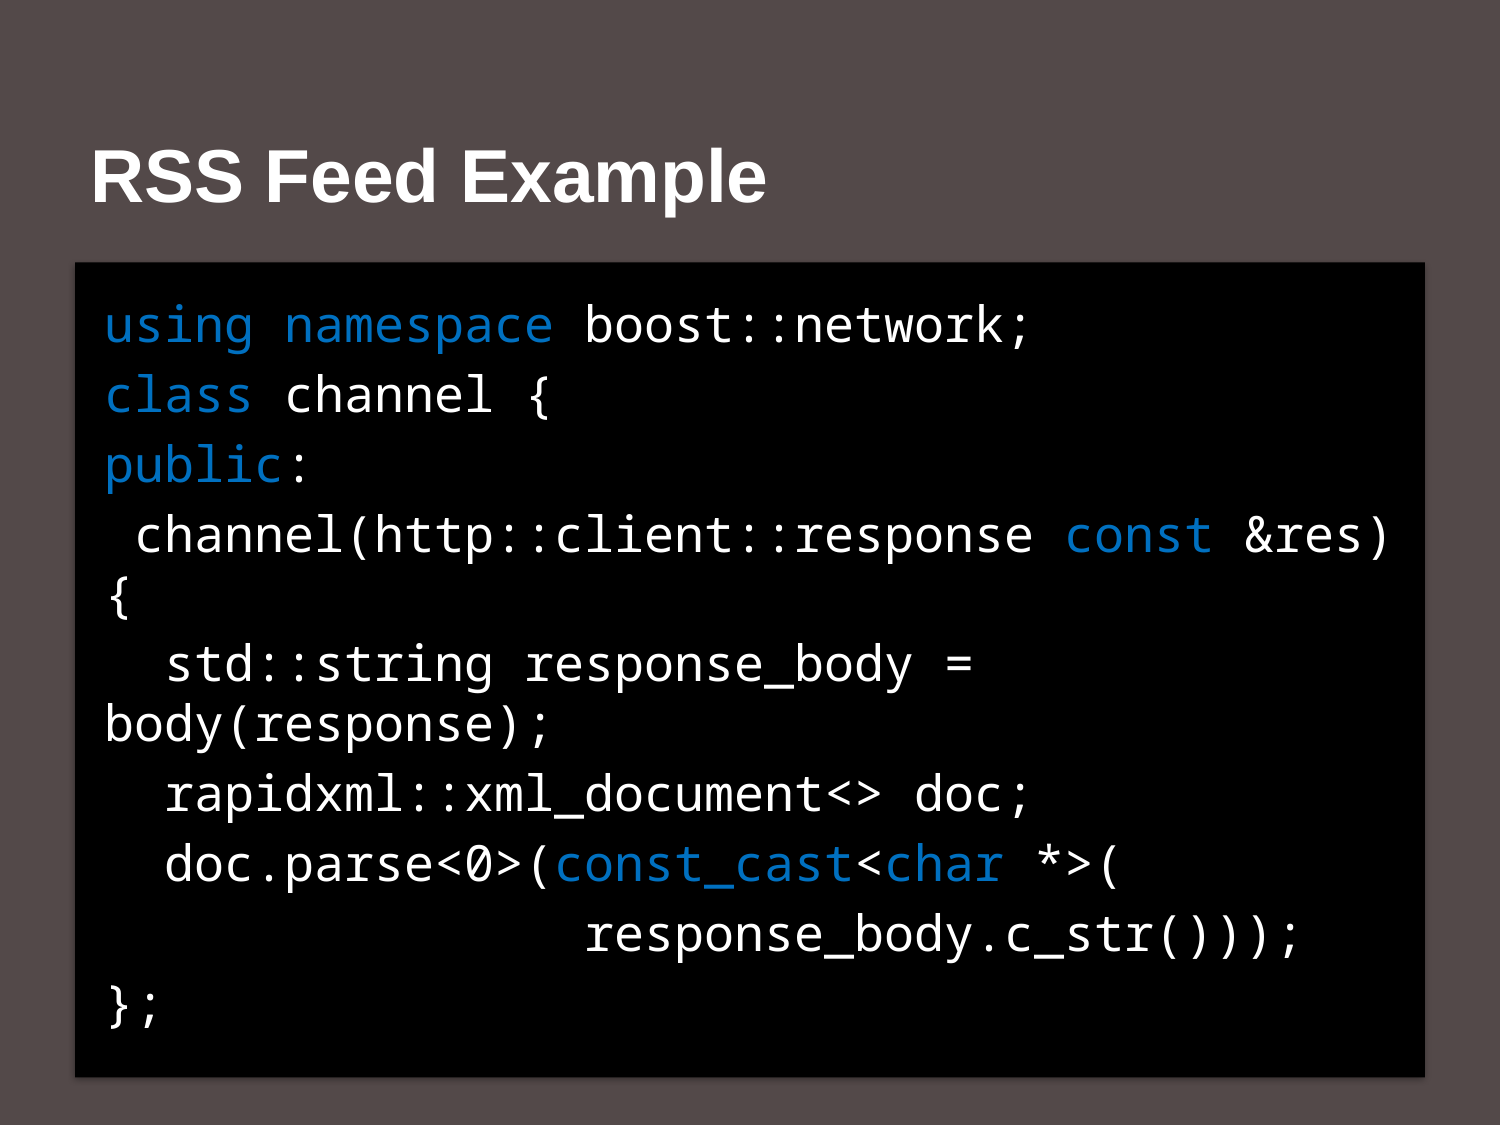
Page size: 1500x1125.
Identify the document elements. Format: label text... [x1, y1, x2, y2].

title RSS Feed Example [75, 45, 1425, 233]
list using namespace boost::network; class channel { public: channel(http::client::response const &res) { std::string response_body = body(response); rapidxml::xml_document<> doc; doc.parse<0>(const_cast<char *>( response_body.c_str())); }; [72, 259, 1428, 1080]
